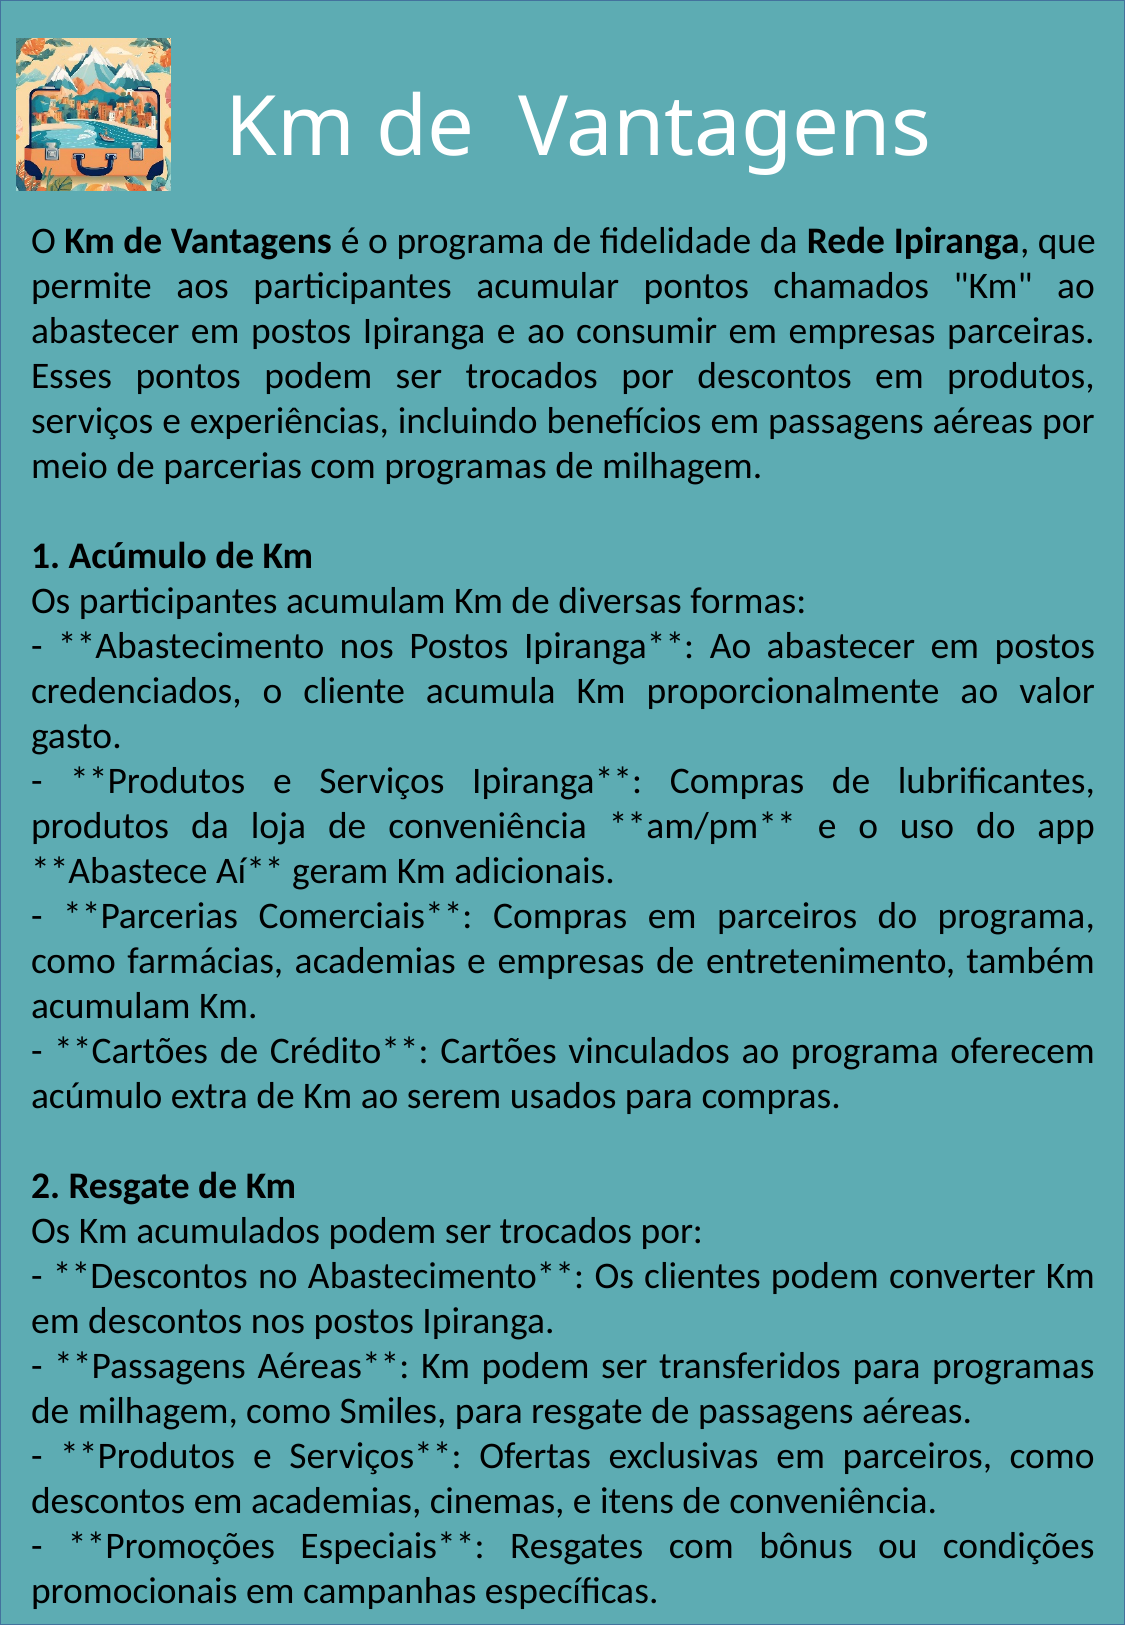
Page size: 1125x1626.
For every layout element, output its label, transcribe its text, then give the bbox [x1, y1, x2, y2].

text_box O Km de Vantagens é o programa de fidelidade da Rede Ipiranga, que permite aos participantes acumular pontos chamados "Km" ao abastecer em postos Ipiranga e ao consumir em empresas parceiras. Esses pontos podem ser trocados por descontos em produtos, serviços e experiências, incluindo benefícios em passagens aéreas por meio de parcerias com programas de milhagem. 1. Acúmulo de Km Os participantes acumulam Km de diversas formas: - **Abastecimento nos Postos Ipiranga**: Ao abastecer em postos credenciados, o cliente acumula Km proporcionalmente ao valor gasto. - **Produtos e Serviços Ipiranga**: Compras de lubrificantes, produtos da loja de conveniência **am/pm** e o uso do app **Abastece Aí** geram Km adicionais. - **Parcerias Comerciais**: Compras em parceiros do programa, como farmácias, academias e empresas de entretenimento, também acumulam Km. - **Cartões de Crédito**: Cartões vinculados ao programa oferecem acúmulo extra de Km ao serem usados para compras. 2. Resgate de Km Os Km acumulados podem ser trocados por: - **Descontos no Abastecimento**: Os clientes podem converter Km em descontos nos postos Ipiranga. - **Passagens Aéreas**: Km podem ser transferidos para programas de milhagem, como Smiles, para resgate de passagens aéreas. - **Produtos e Serviços**: Ofertas exclusivas em parceiros, como descontos em academias, cinemas, e itens de conveniência. - **Promoções Especiais**: Resgates com bônus ou condições promocionais em campanhas específicas. [16, 208, 1111, 1619]
text_box Km de Vantagens [211, 64, 1125, 179]
text_box [0, 0, 1125, 1625]
picture [16, 38, 171, 191]
